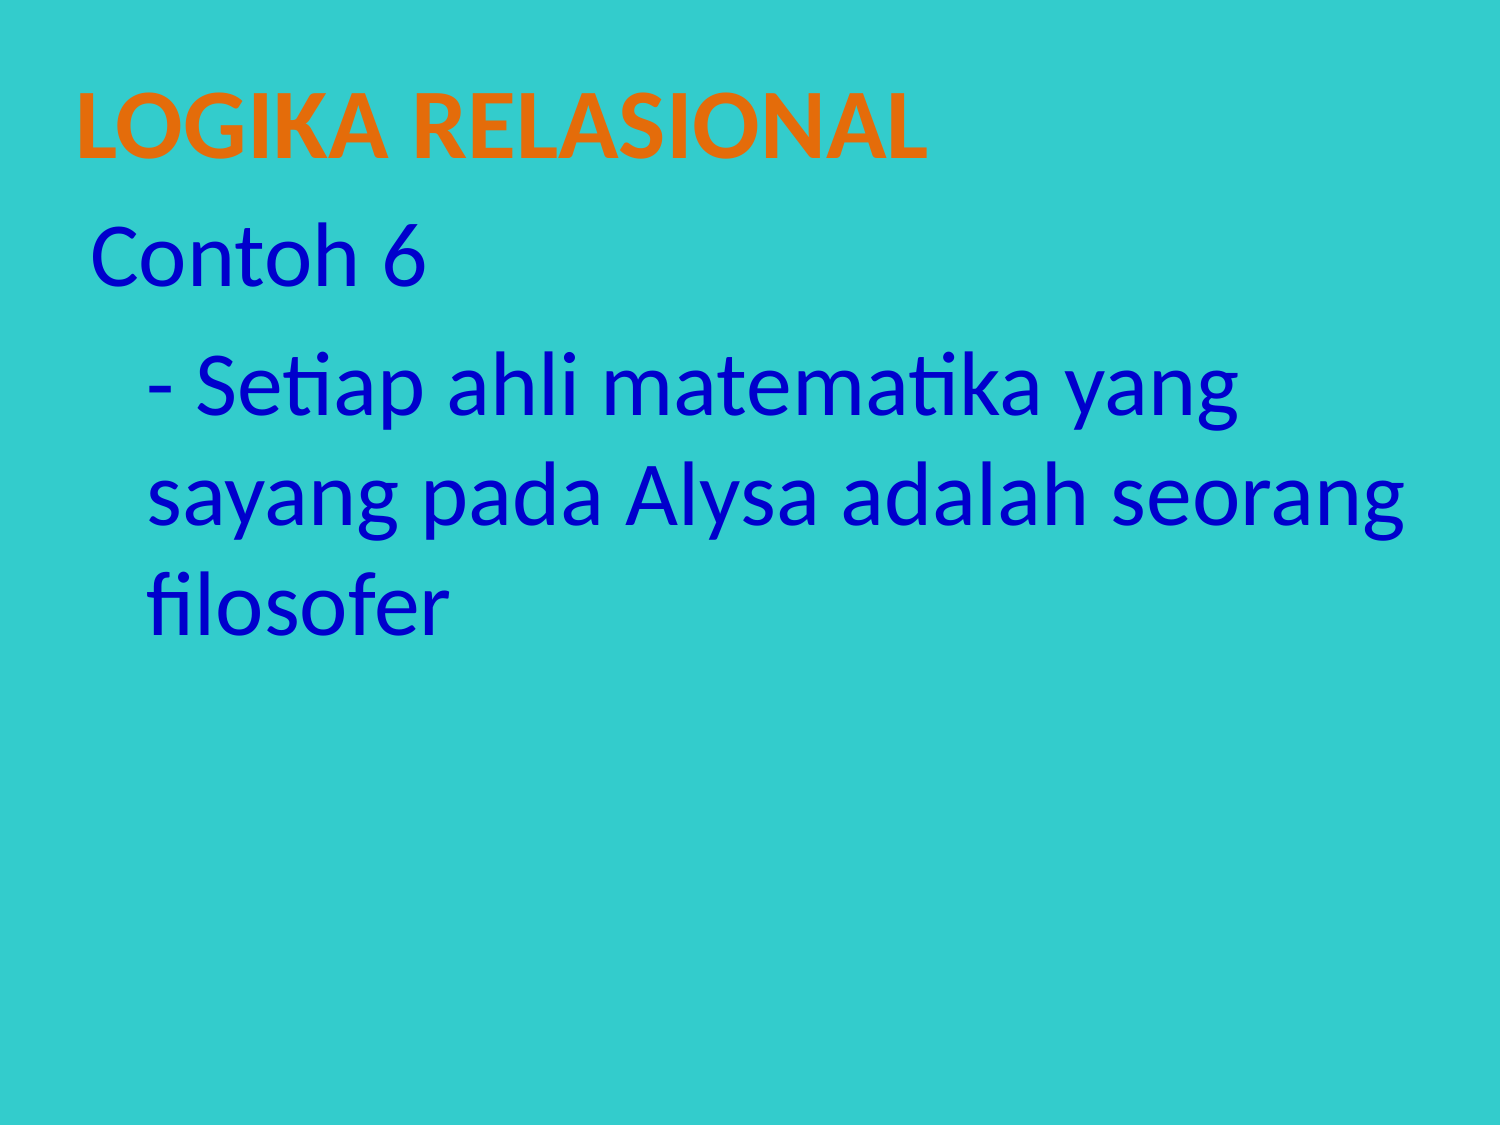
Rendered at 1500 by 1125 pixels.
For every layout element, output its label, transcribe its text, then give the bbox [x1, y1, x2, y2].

text_box Logika Relasional [60, 51, 946, 187]
list Contoh 6 - Setiap ahli matematika yang sayang pada Alysa adalah seorang filosofer [75, 187, 1425, 1032]
